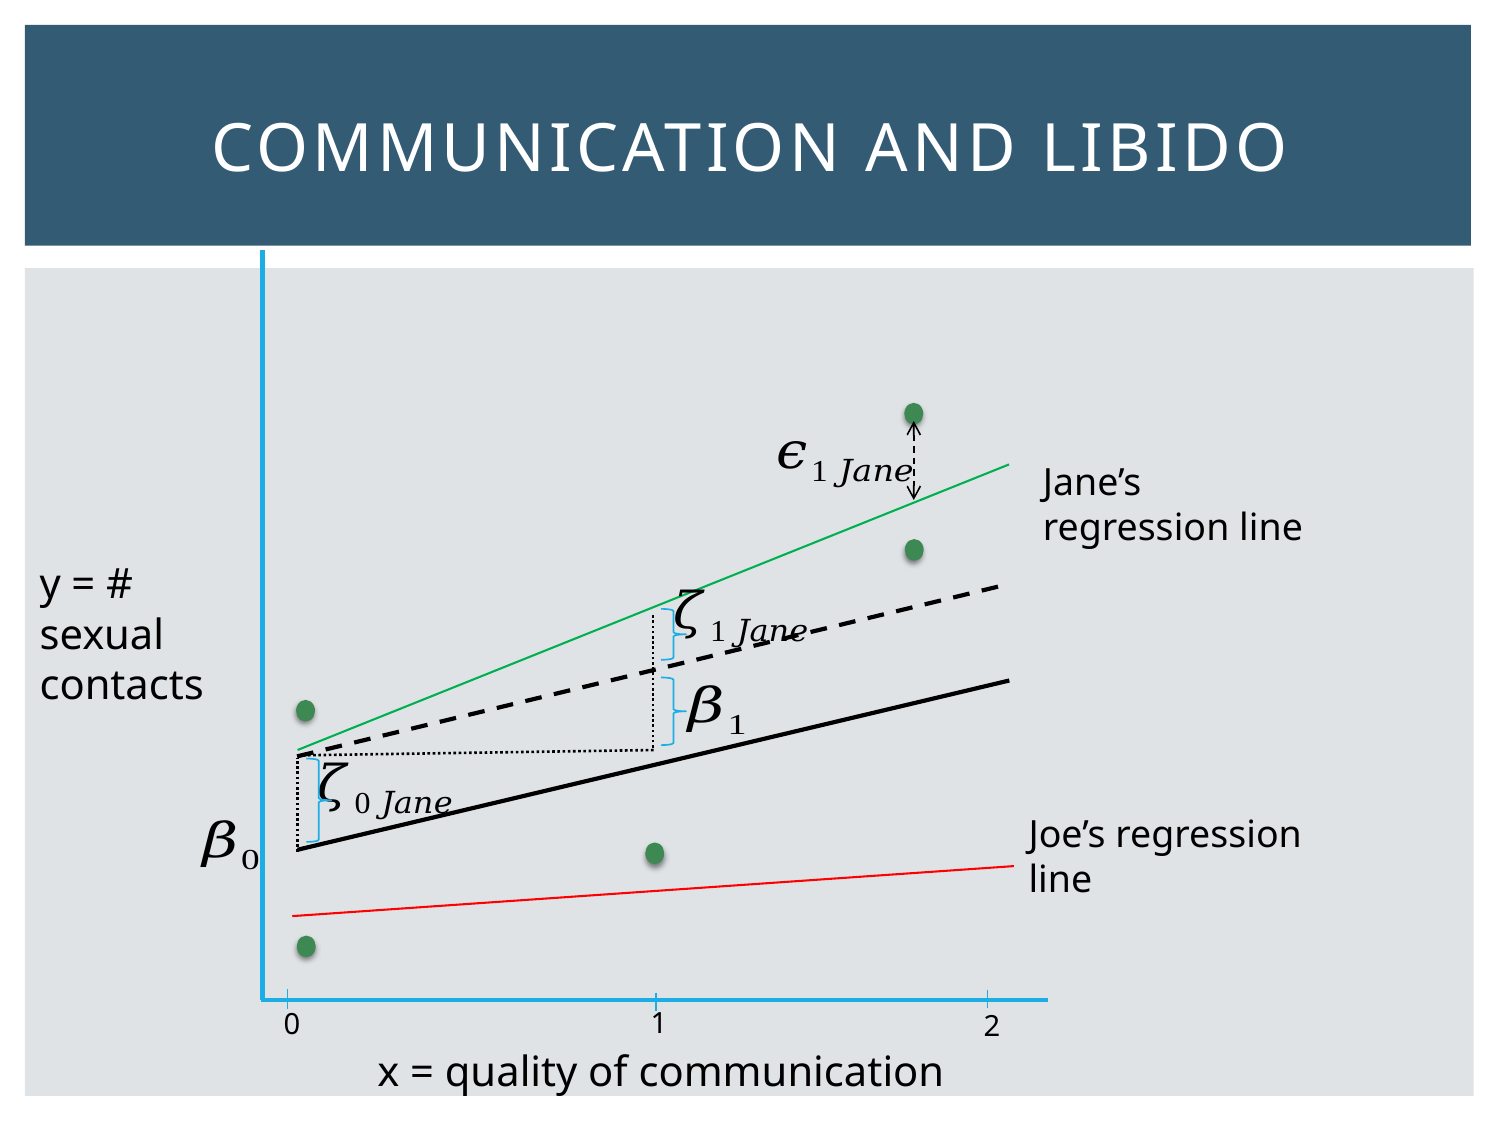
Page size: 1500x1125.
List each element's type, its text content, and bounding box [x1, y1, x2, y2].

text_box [304, 764, 1010, 850]
text_box [646, 858, 664, 865]
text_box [296, 583, 1009, 757]
text_box 2 [968, 1009, 1007, 1050]
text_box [297, 749, 657, 756]
text_box [904, 402, 924, 424]
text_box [291, 865, 1015, 917]
text_box 0 [268, 1009, 307, 1048]
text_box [297, 464, 1010, 584]
text_box Joe’s regression line [1013, 802, 1327, 908]
text_box x = quality of communication [362, 1037, 1143, 1103]
title Communication and libido [62, 58, 1438, 232]
text_box Jane’s regression line [1028, 450, 1341, 556]
text_box y = # sexual contacts [24, 549, 250, 715]
text_box 1 [635, 1009, 674, 1048]
text_box [296, 935, 316, 958]
